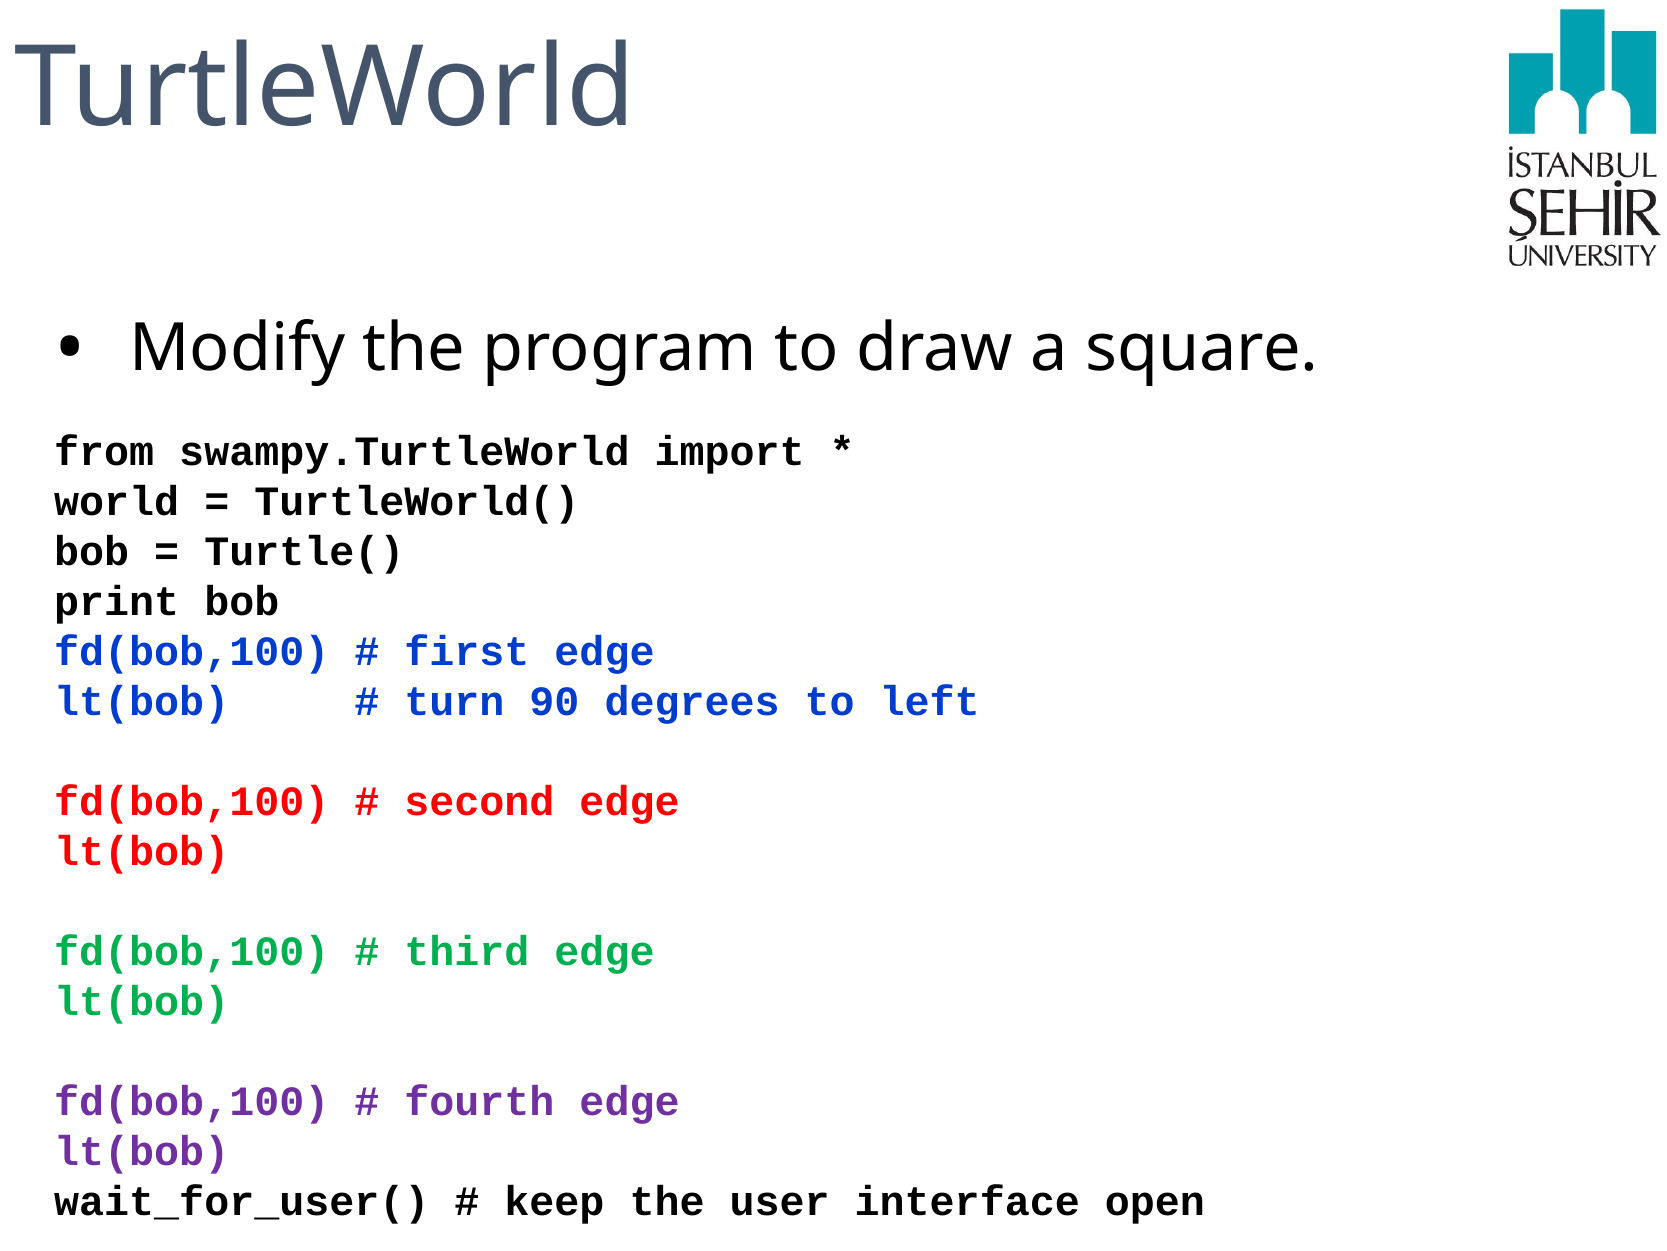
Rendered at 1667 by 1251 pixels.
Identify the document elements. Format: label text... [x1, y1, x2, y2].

list Modify the program to draw a square. from swampy.TurtleWorld import * world = TurtleWorld() bob = Turtle() print bob fd(bob,100) # first edge lt(bob) # turn 90 degrees to left fd(bob,100) # second edge lt(bob) fd(bob,100) # third edge lt(bob) fd(bob,100) # fourth edge lt(bob) wait_for_user() # keep the user interface open [6, 376, 1661, 1250]
picture [1491, 0, 1667, 285]
title TurtleWorld [8, 8, 1663, 153]
